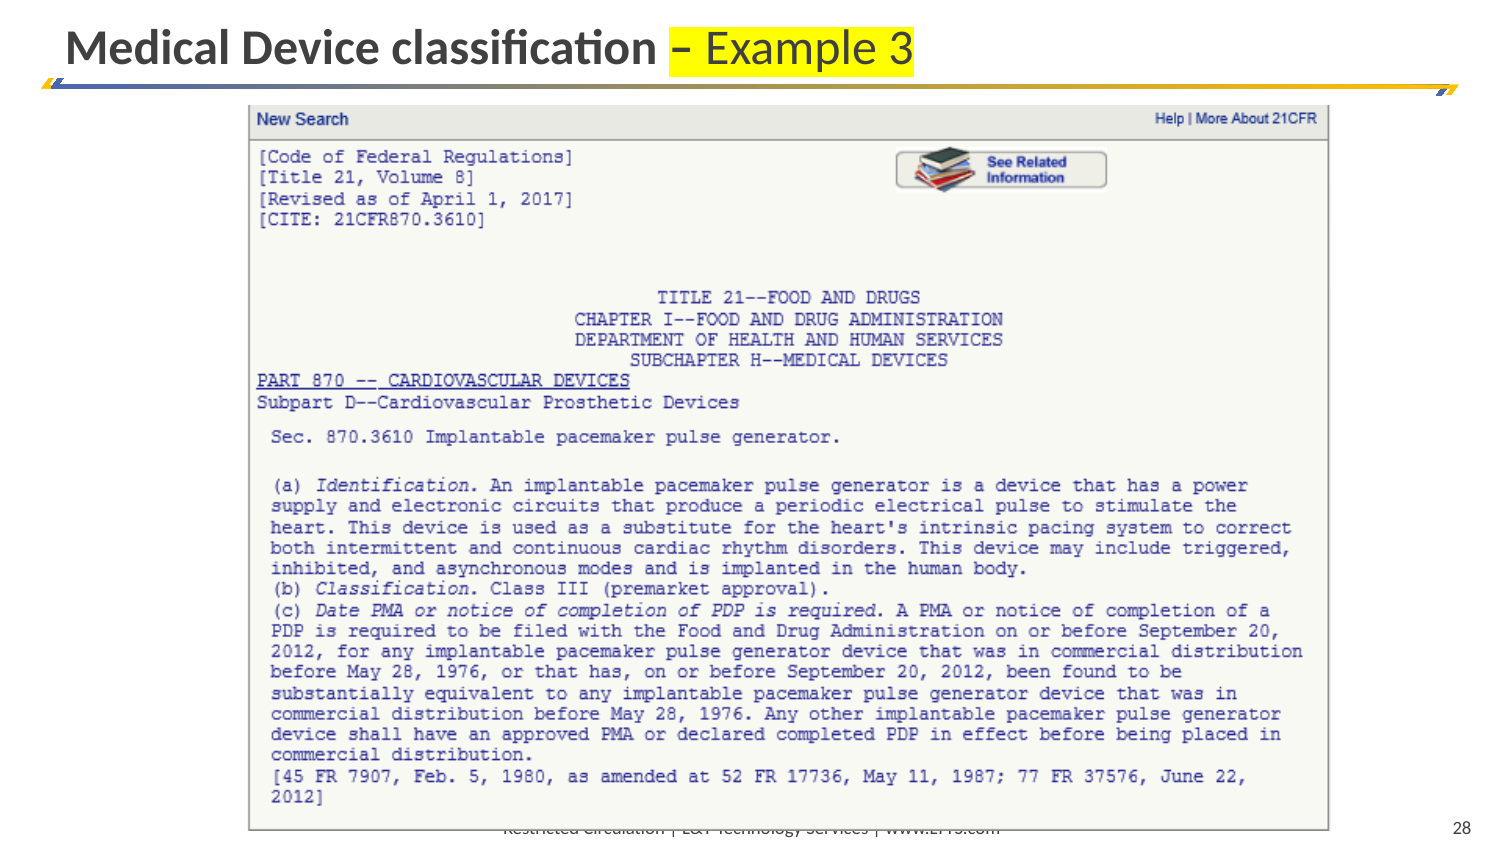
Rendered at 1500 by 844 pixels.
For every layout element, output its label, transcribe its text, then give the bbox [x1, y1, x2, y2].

text_box Medical Device classification – Example 3 [49, 0, 1450, 83]
picture [247, 105, 1331, 831]
